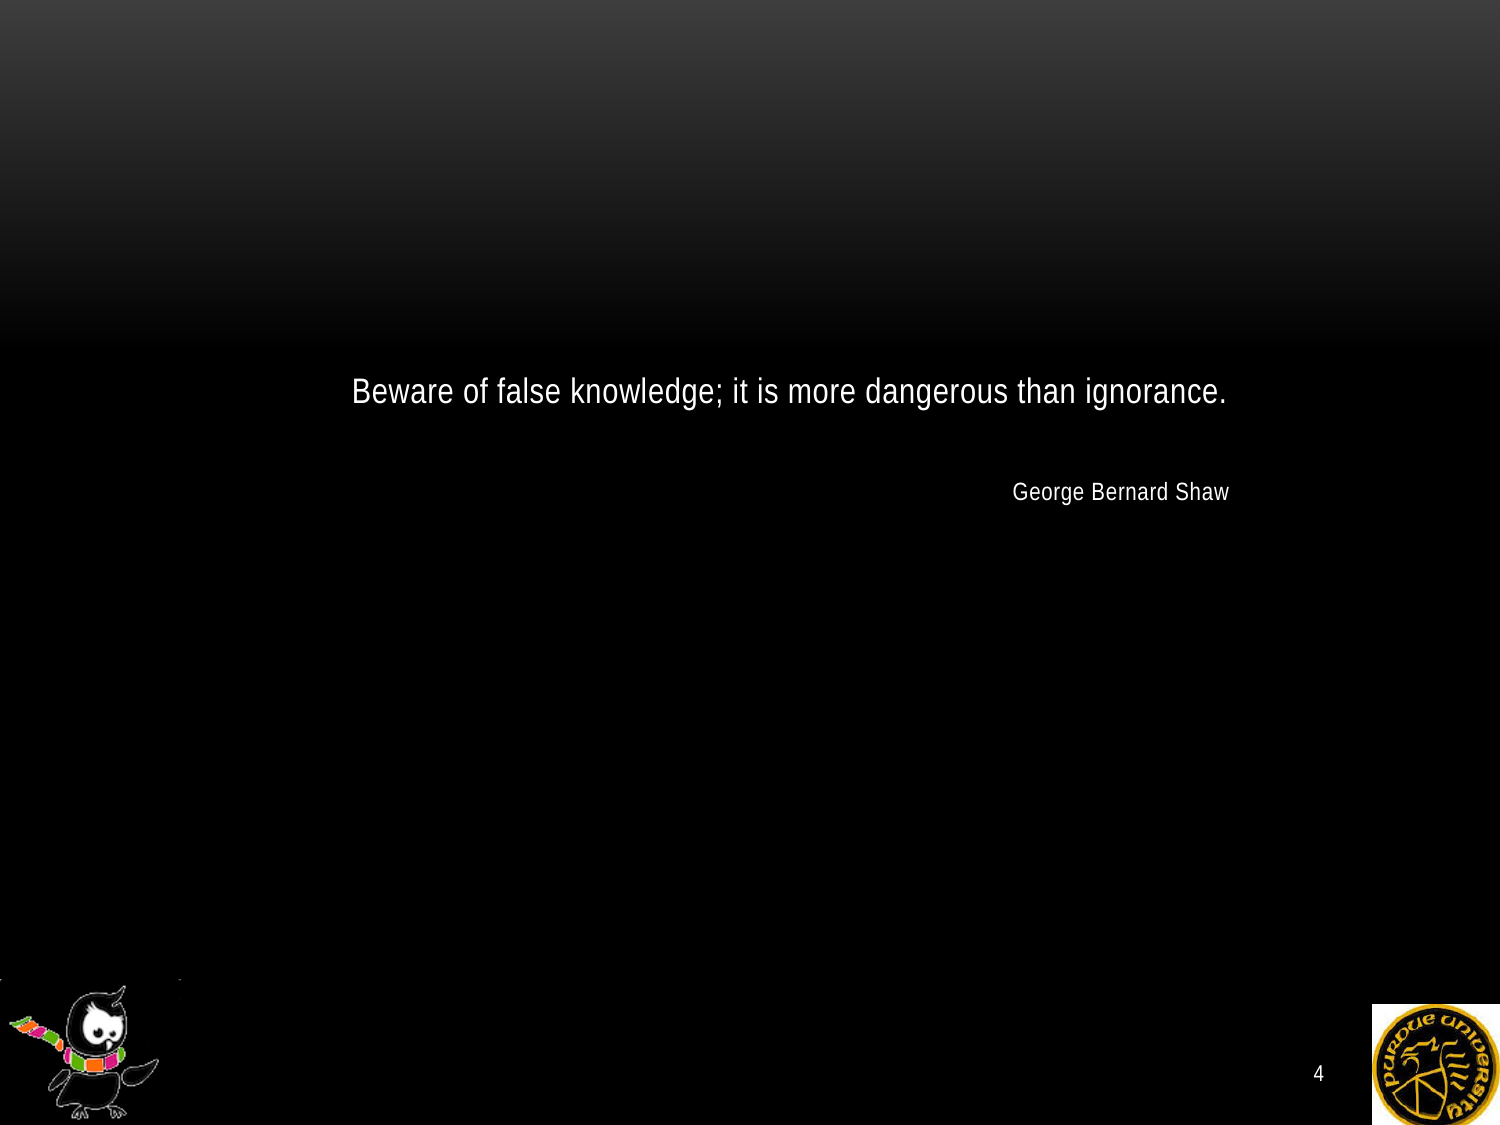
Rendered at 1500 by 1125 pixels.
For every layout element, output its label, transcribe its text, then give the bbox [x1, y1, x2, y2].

picture [1372, 1004, 1500, 1125]
slide_number 4 [1237, 1042, 1400, 1103]
list Beware of false knowledge; it is more dangerous than ignorance. George Bernard Shaw [219, 360, 1245, 557]
picture [0, 979, 181, 1125]
